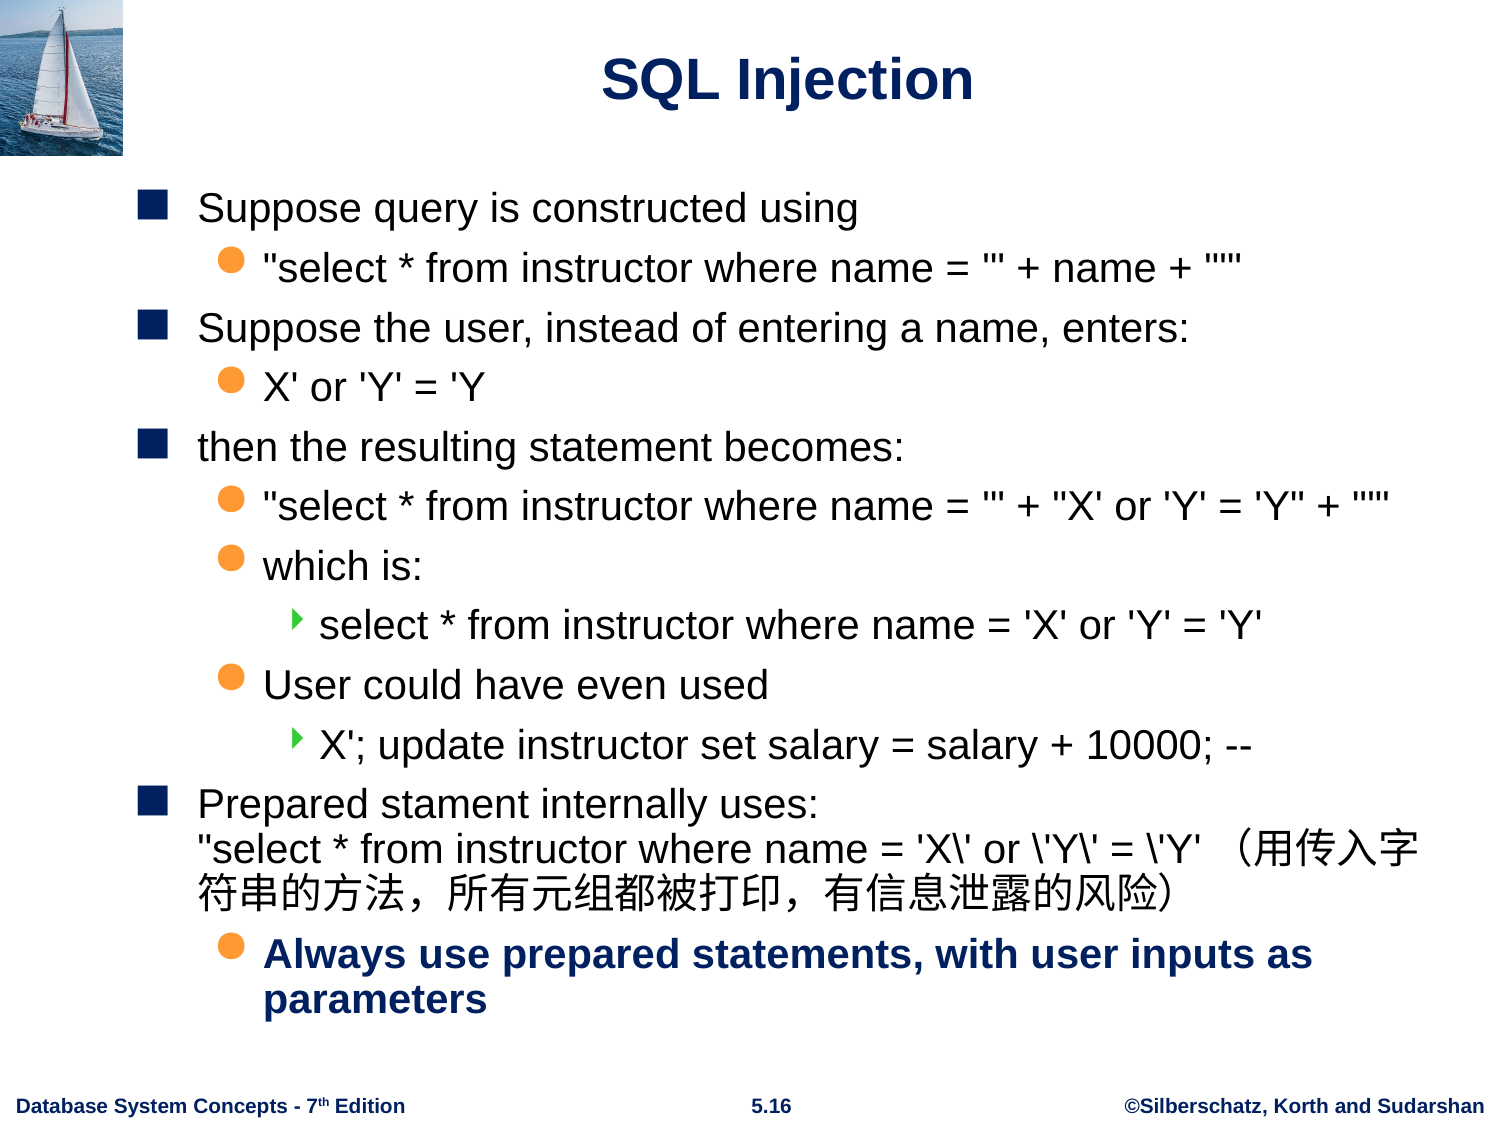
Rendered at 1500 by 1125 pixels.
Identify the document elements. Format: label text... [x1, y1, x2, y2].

title SQL Injection [125, 18, 1452, 120]
picture [0, 0, 123, 156]
list Suppose query is constructed using "select * from instructor where name = '" + name + "'" Suppose the user, instead of entering a name, enters: X' or 'Y' = 'Y then the resulting statement becomes: "select * from instructor where name = '" + "X' or 'Y' = 'Y" + "'" which is: select * from instructor where name = 'X' or 'Y' = 'Y' User could have even used X'; update instructor set salary = salary + 10000; -- Prepared stament internally uses: "select * from instructor where name = 'X\' or \'Y\' = \'Y'（用传入字符串的方法，所有元组都被打印，有信息泄露的风险） Always use prepared statements, with user inputs as parameters [126, 179, 1451, 984]
